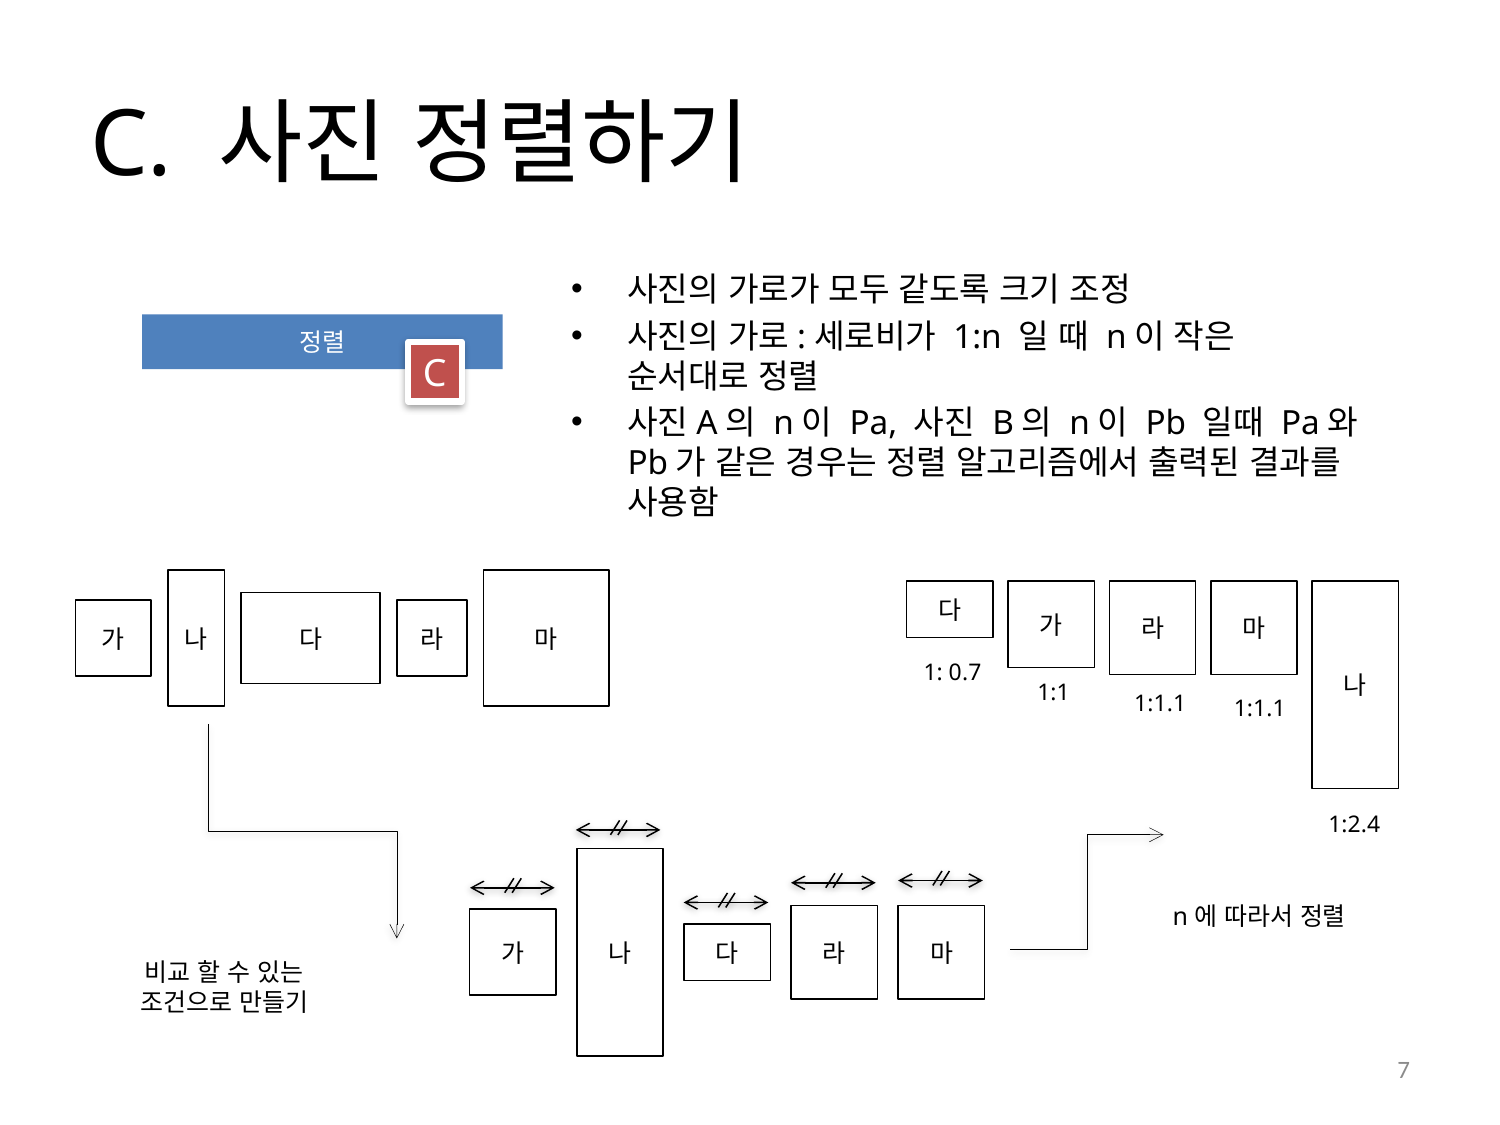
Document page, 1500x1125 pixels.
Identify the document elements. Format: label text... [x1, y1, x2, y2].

text_box 마 [896, 903, 987, 1001]
text_box 라 [395, 598, 469, 678]
text_box 1: 0.7 [908, 649, 997, 693]
text_box 1:1.1 [1119, 680, 1202, 724]
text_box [790, 872, 876, 889]
text_box n에 따라서 정렬 [1170, 891, 1363, 940]
text_box 가 [1006, 579, 1096, 669]
text_box C [405, 339, 465, 405]
slide_number 7 [1074, 1038, 1425, 1099]
text_box 1:1 [1022, 670, 1085, 713]
text_box 나 [166, 568, 227, 708]
text_box 라 [789, 903, 880, 1001]
text_box 다 [682, 922, 772, 983]
text_box 나 [575, 846, 665, 1058]
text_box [897, 870, 984, 886]
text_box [194, 736, 411, 926]
text_box 마 [1209, 579, 1299, 676]
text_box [575, 820, 661, 836]
title C. 사진 정렬하기 [75, 45, 1425, 233]
text_box 가 [73, 598, 153, 678]
list 사진의 가로가 모두 같도록 크기 조정 사진의 가로:세로비가 1:n 일 때 n이 작은 순서대로 정렬 사진A의 n이 Pa, 사진 B의 n이 Pb 일때 Pa와 Pb가 같은 경우는 정렬 알고리즘에서 출력된 결과를 사용함 [556, 260, 1382, 532]
text_box 마 [481, 568, 611, 708]
text_box 다 [239, 590, 382, 686]
text_box 비교 할 수 있는 조건으로 만들기 [123, 947, 327, 1026]
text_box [1010, 834, 1164, 950]
text_box 라 [1107, 579, 1198, 676]
text_box 다 [904, 579, 995, 640]
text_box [469, 877, 555, 894]
text_box 나 [1310, 579, 1401, 791]
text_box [683, 892, 769, 908]
text_box 1:2.4 [1313, 802, 1396, 845]
text_box 가 [468, 907, 558, 997]
text_box 정렬 [140, 312, 505, 371]
text_box 1:1.1 [1219, 685, 1301, 728]
